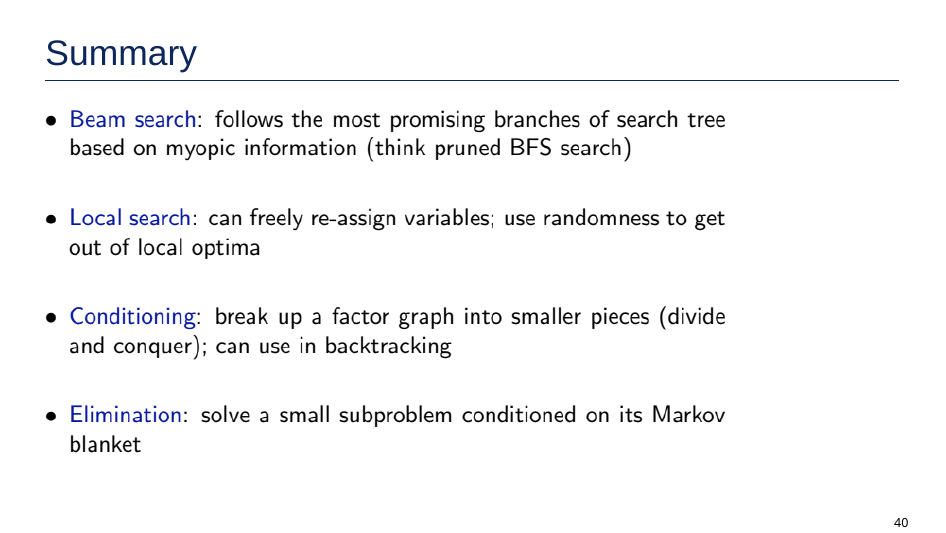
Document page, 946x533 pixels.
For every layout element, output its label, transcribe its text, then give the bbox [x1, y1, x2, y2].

title Summary [43, 27, 675, 96]
picture [24, 97, 735, 508]
slide_number ‹#› [887, 512, 934, 533]
